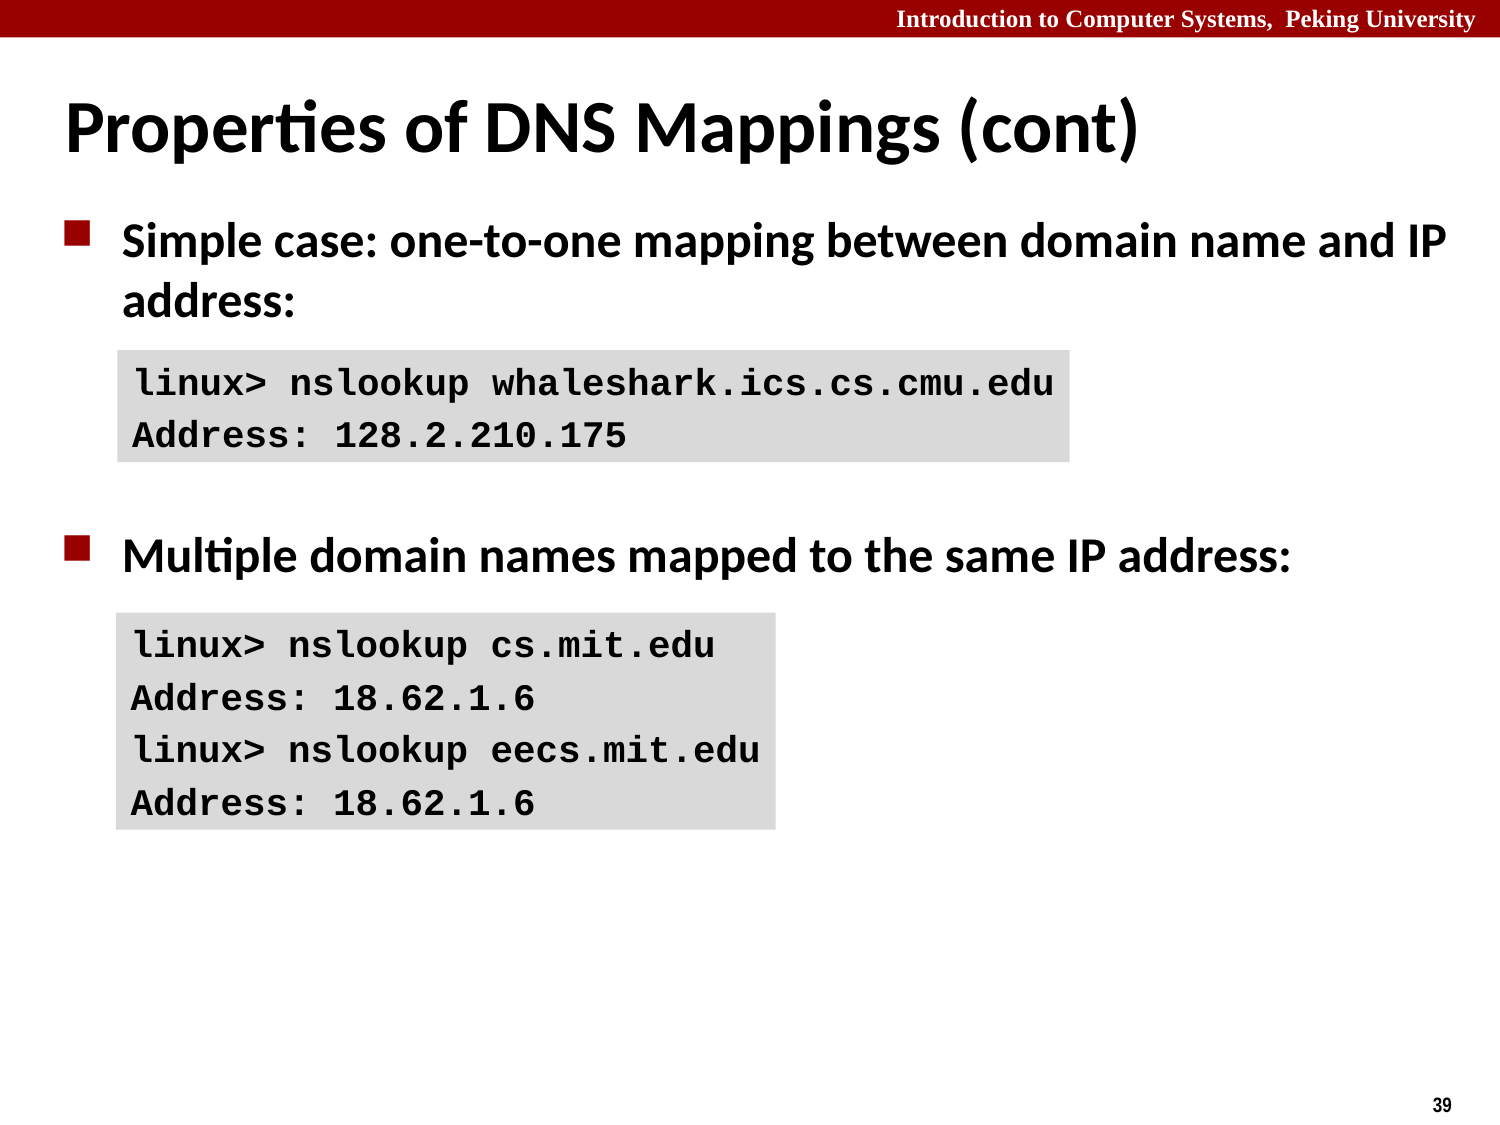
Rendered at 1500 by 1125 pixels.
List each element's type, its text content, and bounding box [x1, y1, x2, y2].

text_box linux> nslookup cs.mit.edu Address: 18.62.1.6 linux> nslookup eecs.mit.edu Address: 18.62.1.6 [115, 612, 776, 830]
list Simple case: one-to-one mapping between domain name and IP address: Multiple domain names mapped to the same IP address: [50, 199, 1479, 1088]
text_box linux> nslookup whaleshark.ics.cs.cmu.edu Address: 128.2.210.175 [117, 350, 1070, 463]
title Properties of DNS Mappings (cont) [49, 74, 1296, 170]
